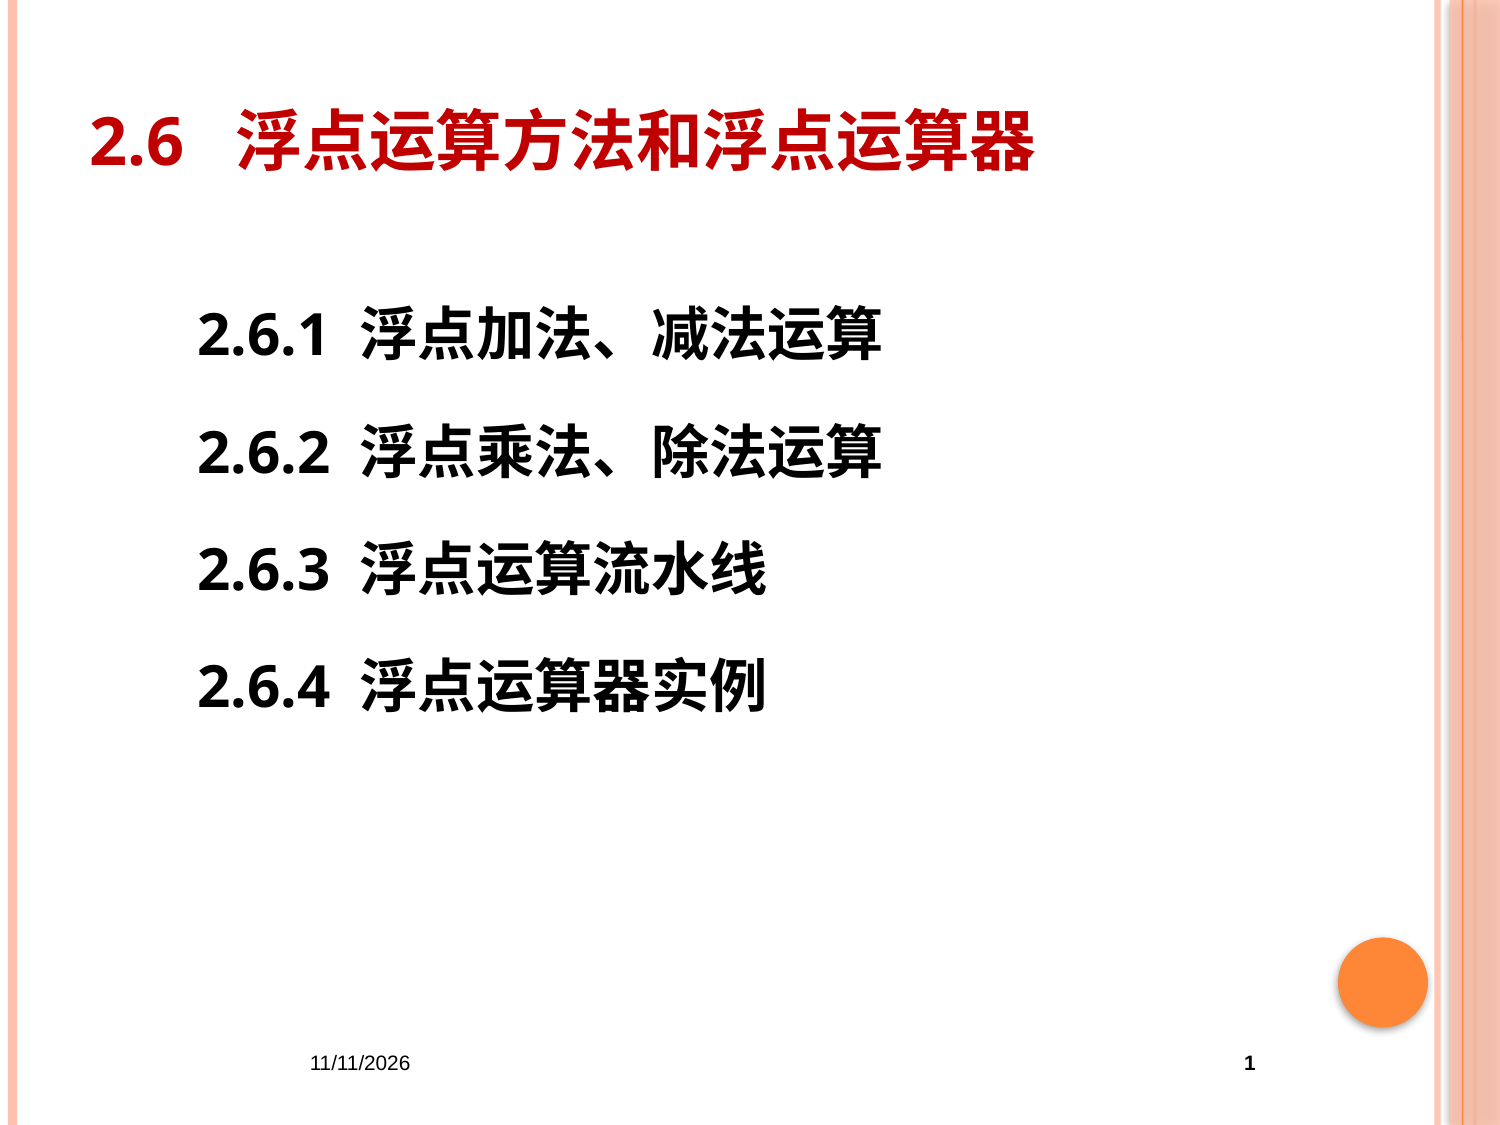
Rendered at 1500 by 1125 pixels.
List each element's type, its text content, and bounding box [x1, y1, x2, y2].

title 2.6 浮点运算方法和浮点运算器 [75, 45, 1300, 233]
list 2.6.1 浮点加法、减法运算 2.6.2 浮点乘法、除法运算 2.6.3 浮点运算流水线 2.6.4 浮点运算器实例 [183, 255, 1329, 1055]
slide_number 1 [1074, 1025, 1425, 1100]
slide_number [75, 1025, 425, 1100]
